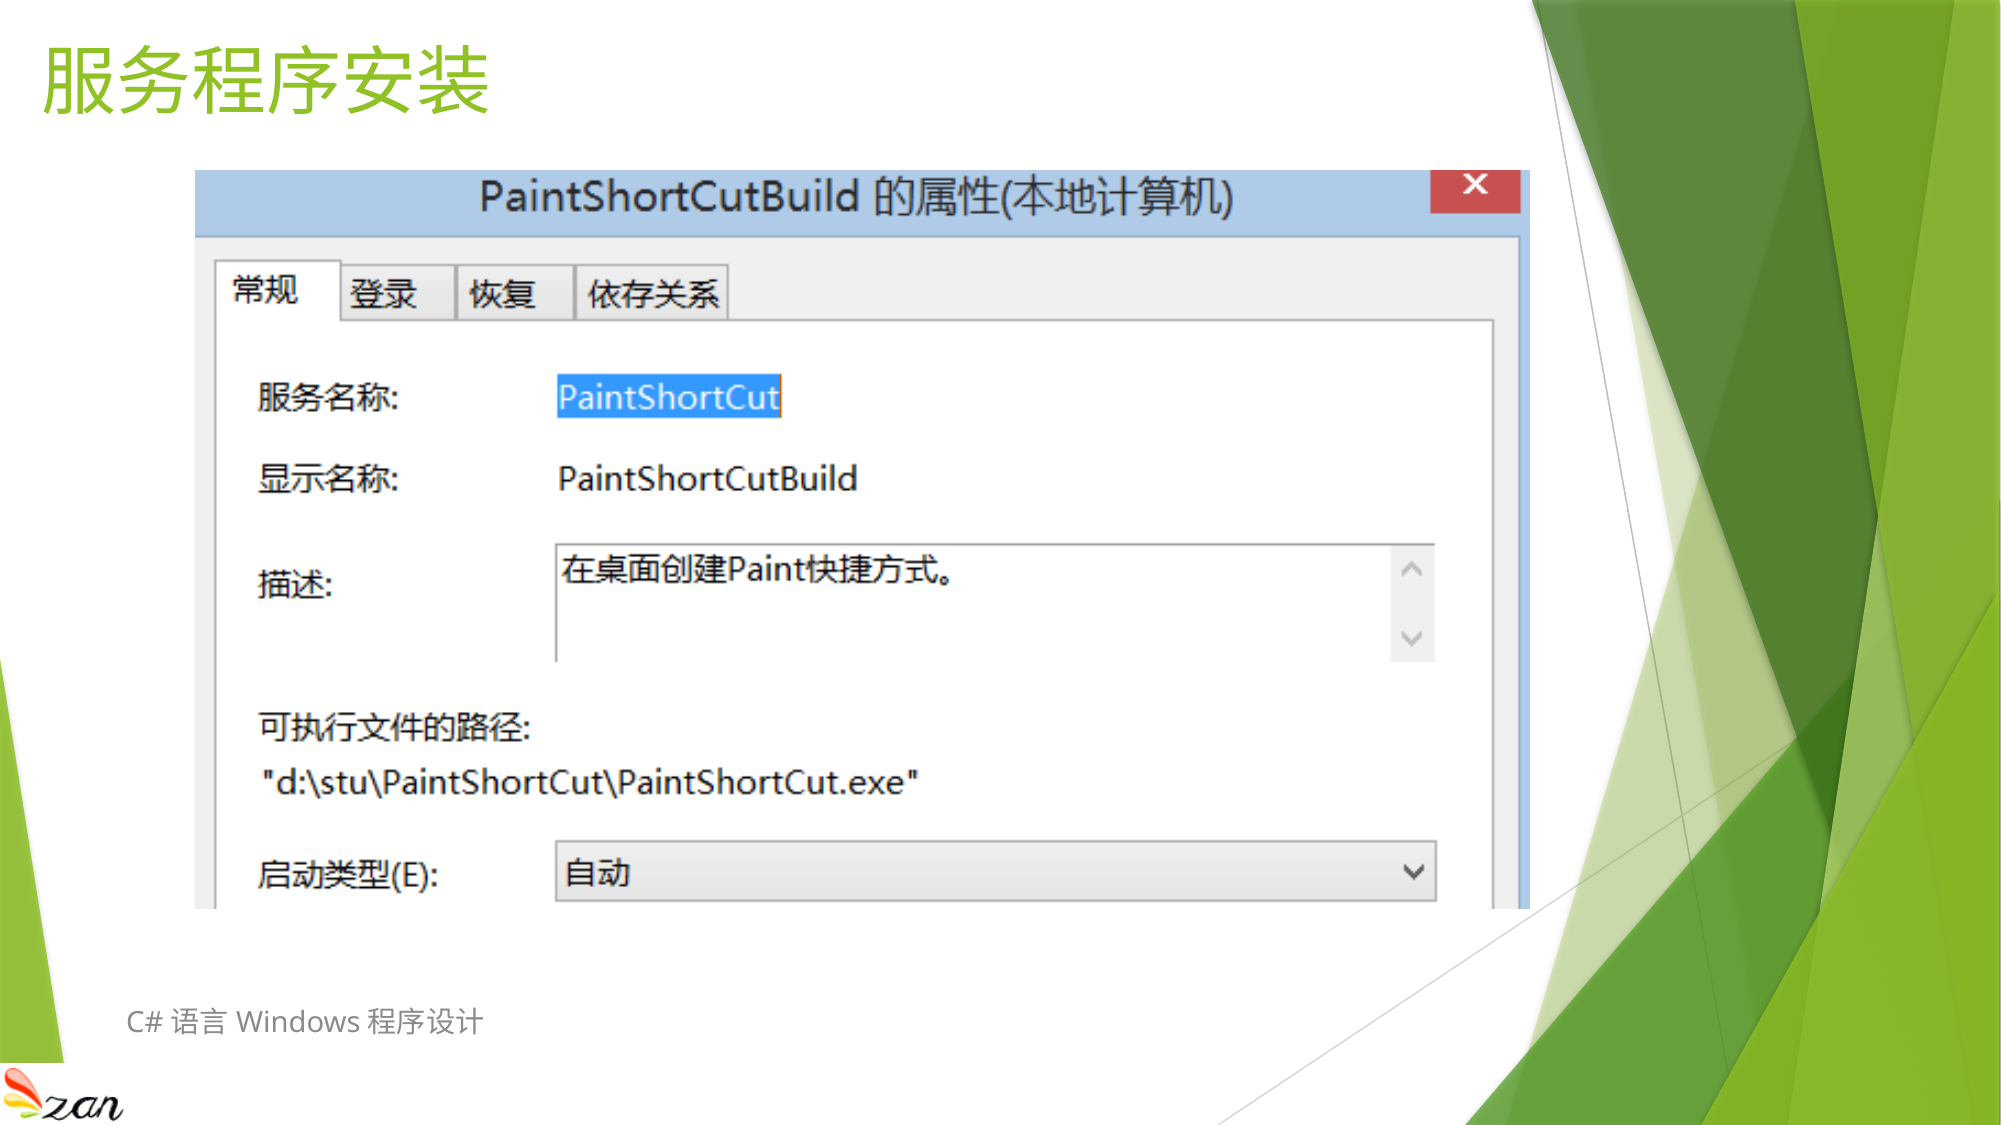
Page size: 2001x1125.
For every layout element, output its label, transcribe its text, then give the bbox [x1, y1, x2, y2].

title 服务程序安装 [26, 26, 530, 139]
picture [194, 170, 1530, 910]
footer C#语言Windows程序设计 [111, 991, 1145, 1051]
picture [0, 1063, 128, 1125]
